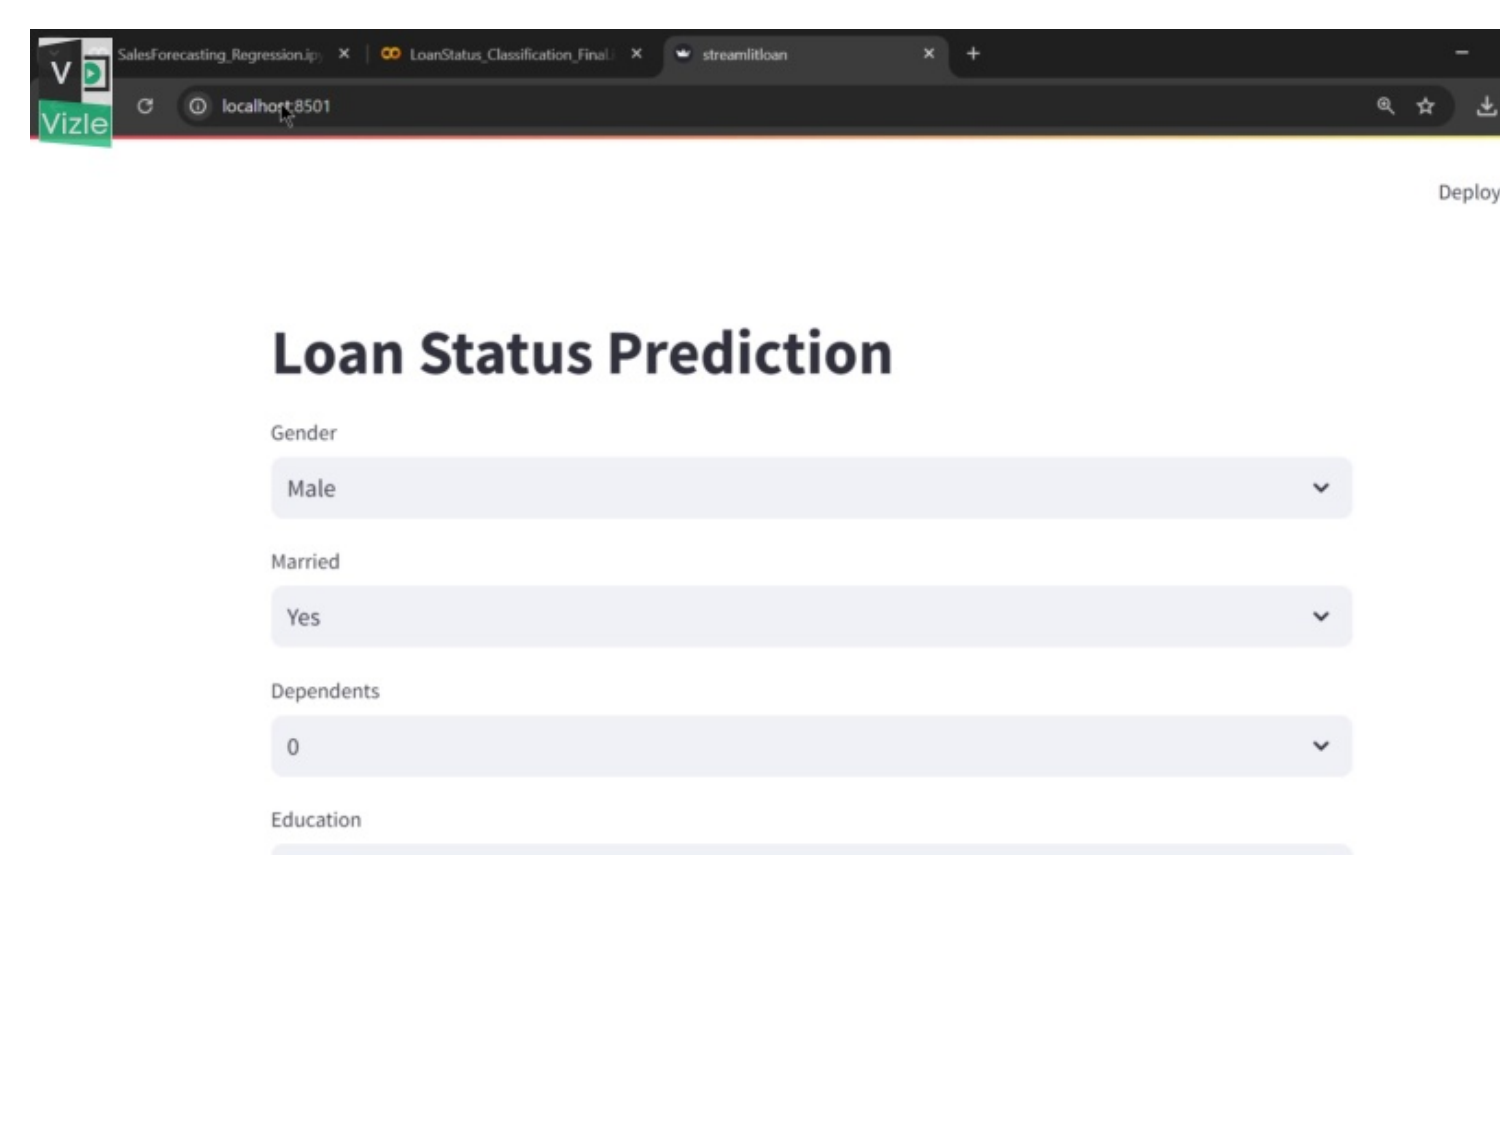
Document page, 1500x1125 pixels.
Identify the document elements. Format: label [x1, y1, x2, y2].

picture [29, 29, 1500, 856]
